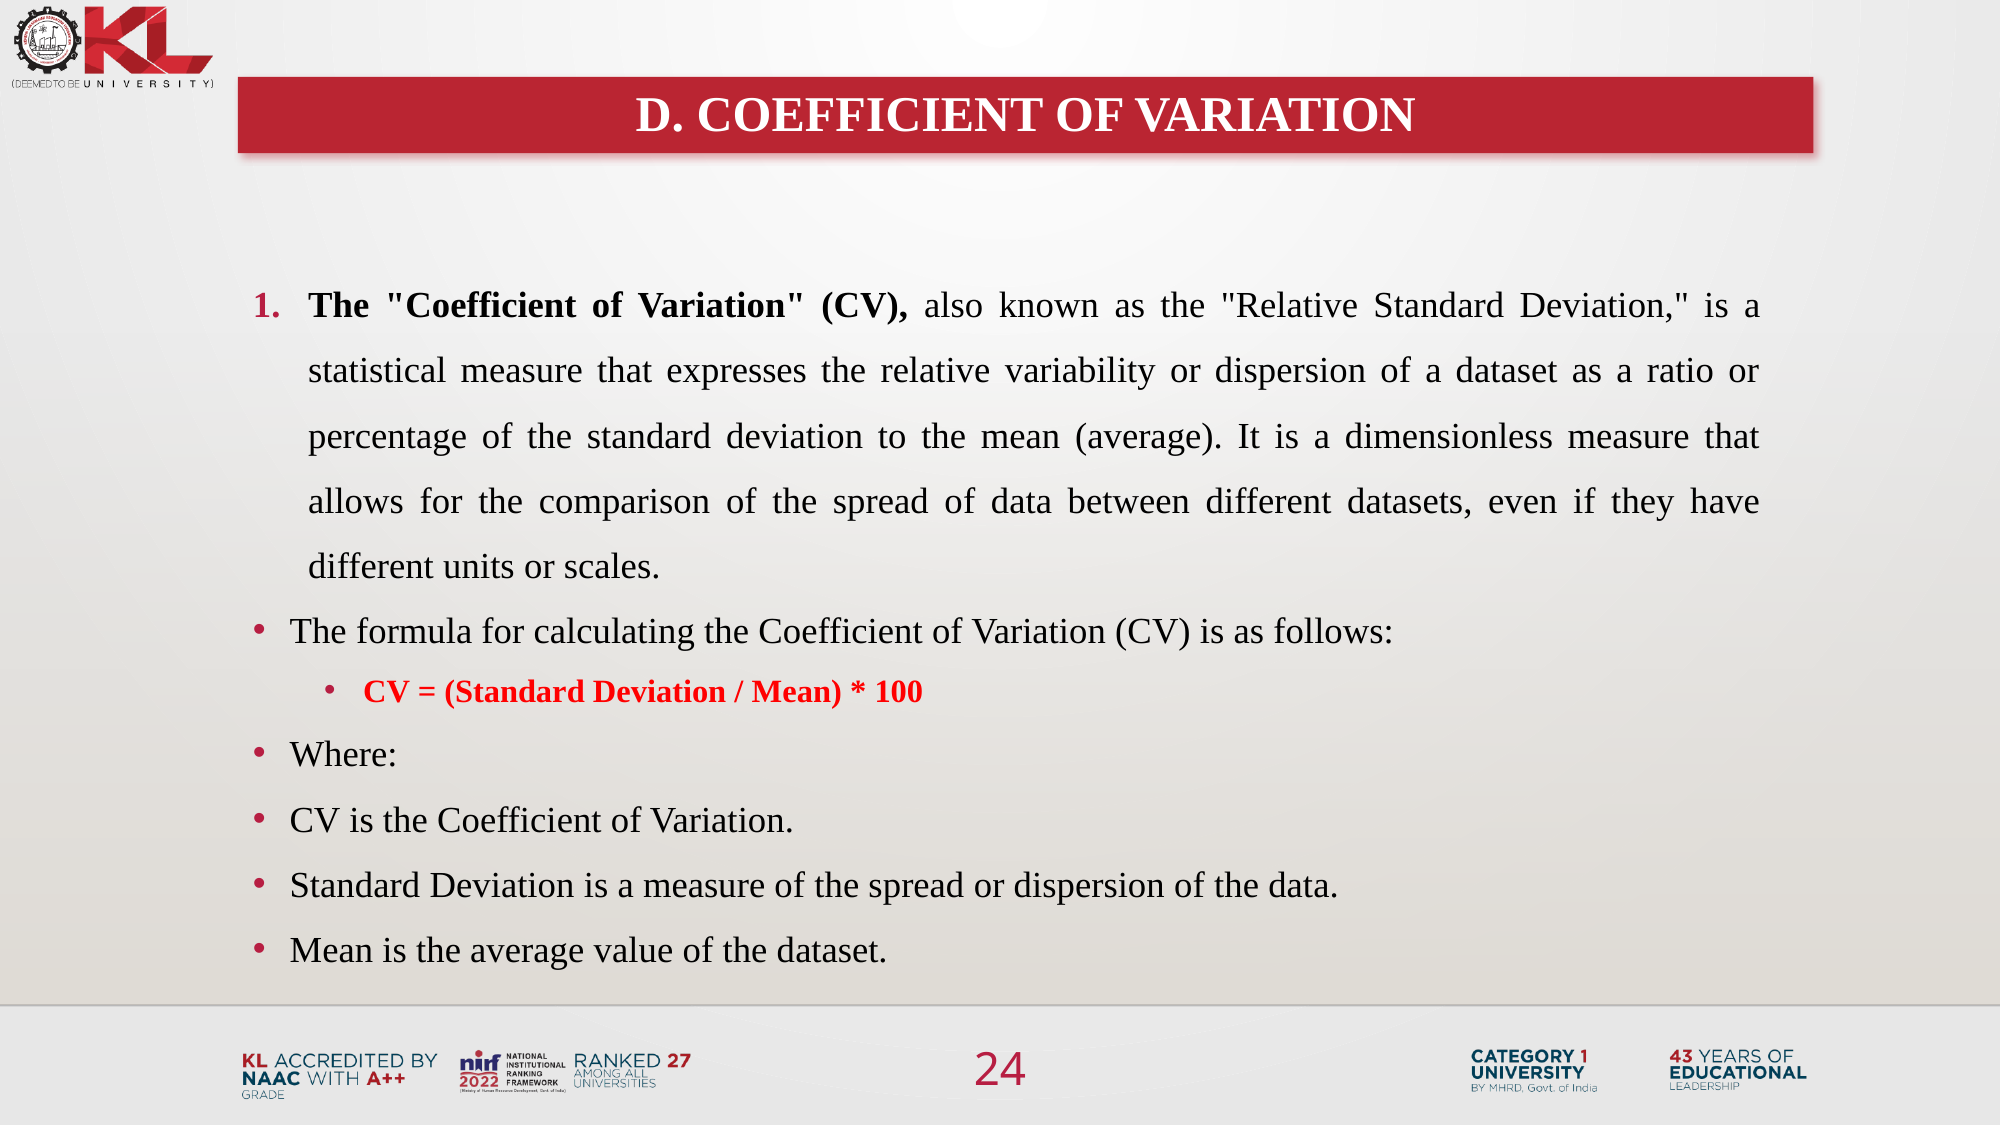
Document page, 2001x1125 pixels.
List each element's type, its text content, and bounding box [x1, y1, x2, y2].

picture [238, 1045, 716, 1103]
list The "Coefficient of Variation" (CV), also known as the "Relative Standard Deviation," is a statistical measure that expresses the relative variability or dispersion of a dataset as a ratio or percentage of the standard deviation to the mean (average). It is a dimensionless measure that allows for the comparison of the spread of data between different datasets, even if they have different units or scales. The formula for calculating the Coefficient of Variation (CV) is as follows: CV = (Standard Deviation / Mean) * 100 Where: CV is the Coefficient of Variation. Standard Deviation is a measure of the spread or dispersion of the data. Mean is the average value of the dataset. [237, 252, 1814, 981]
title d. Coefficient of Variation [237, 76, 1814, 154]
slide_number 24 [933, 1031, 1067, 1115]
picture [12, 5, 213, 88]
picture [1447, 1045, 1814, 1101]
